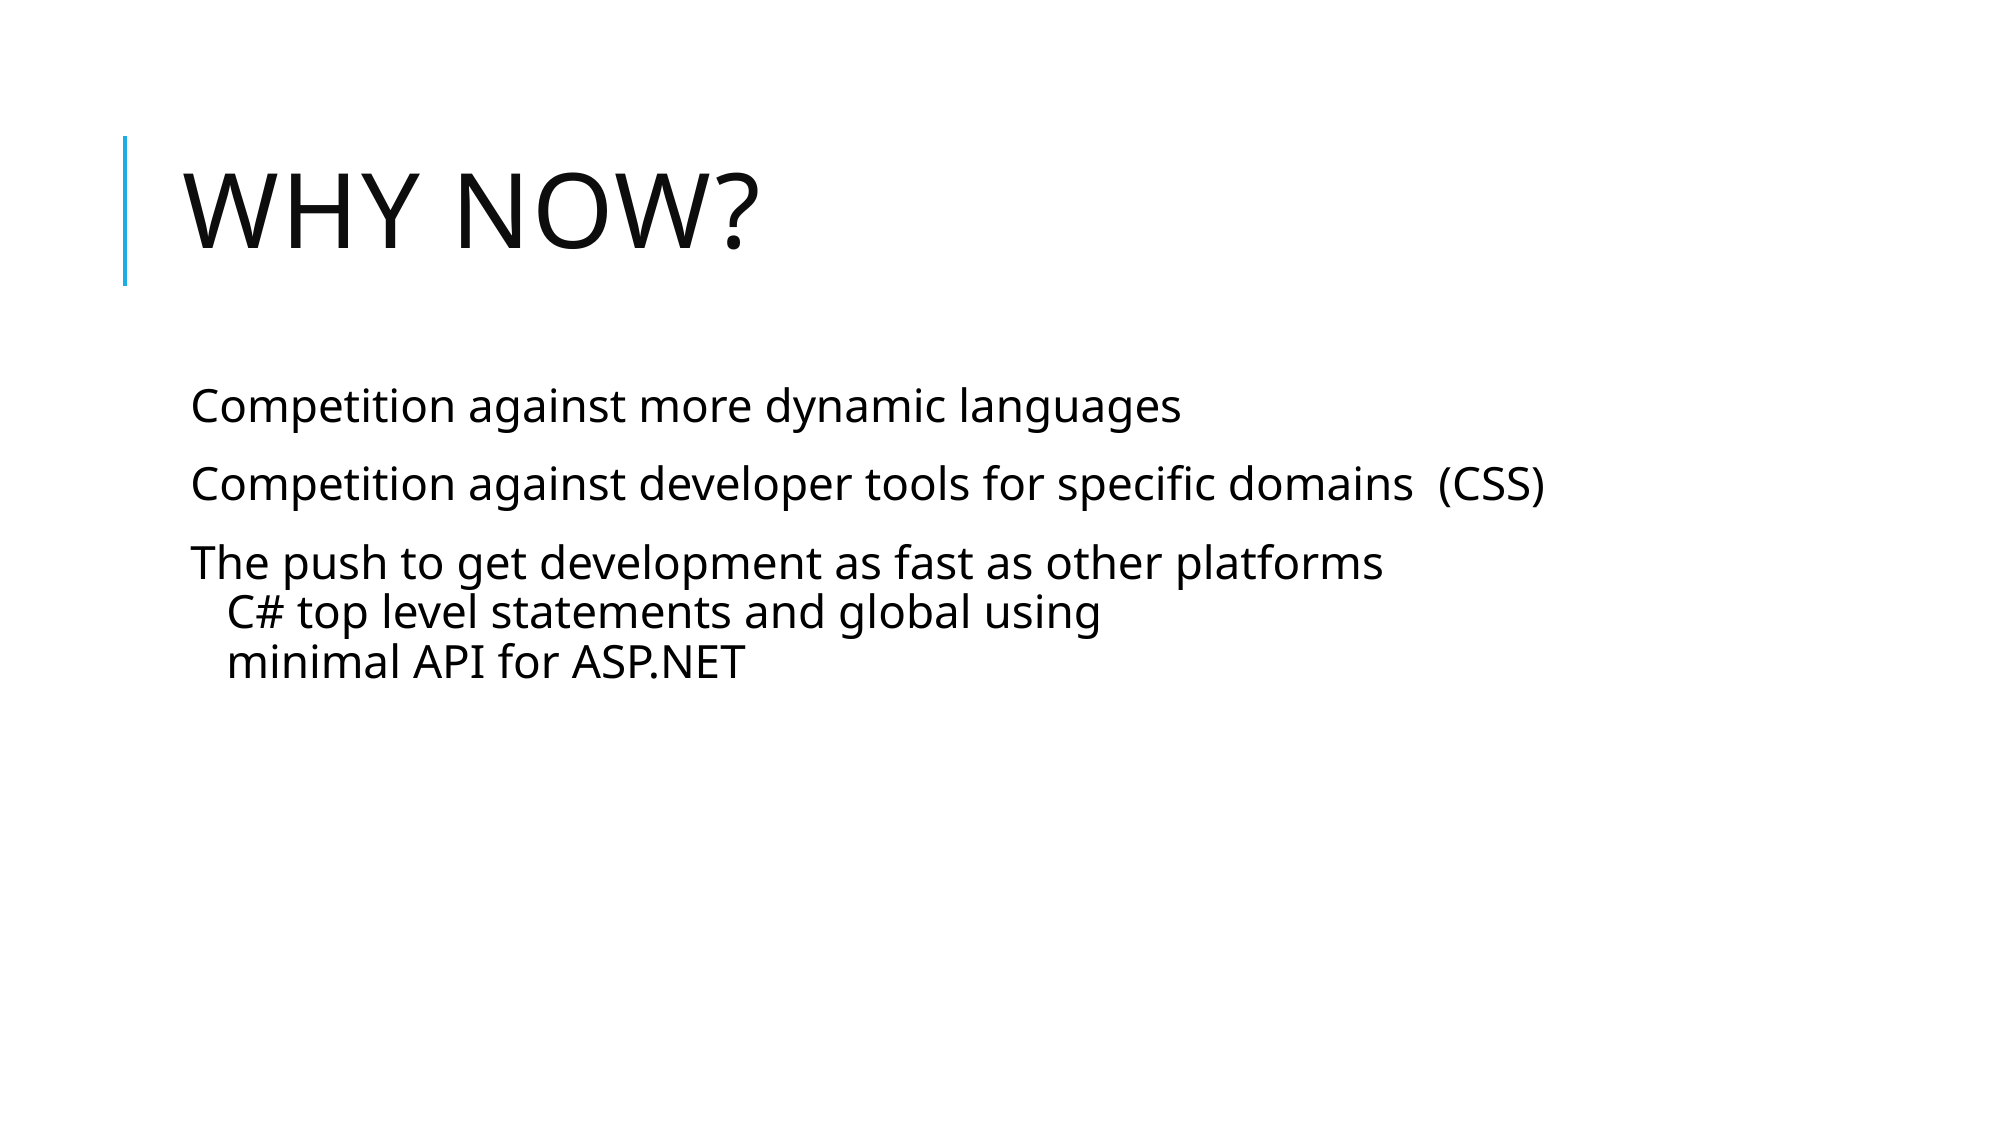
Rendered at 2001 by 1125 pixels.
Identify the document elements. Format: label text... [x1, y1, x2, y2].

list Competition against more dynamic languages Competition against developer tools for specific domains (CSS) The push to get development as fast as other platforms C# top level statements and global using minimal API for ASP.NET [168, 375, 1763, 1035]
title Why now? [168, 96, 1763, 342]
